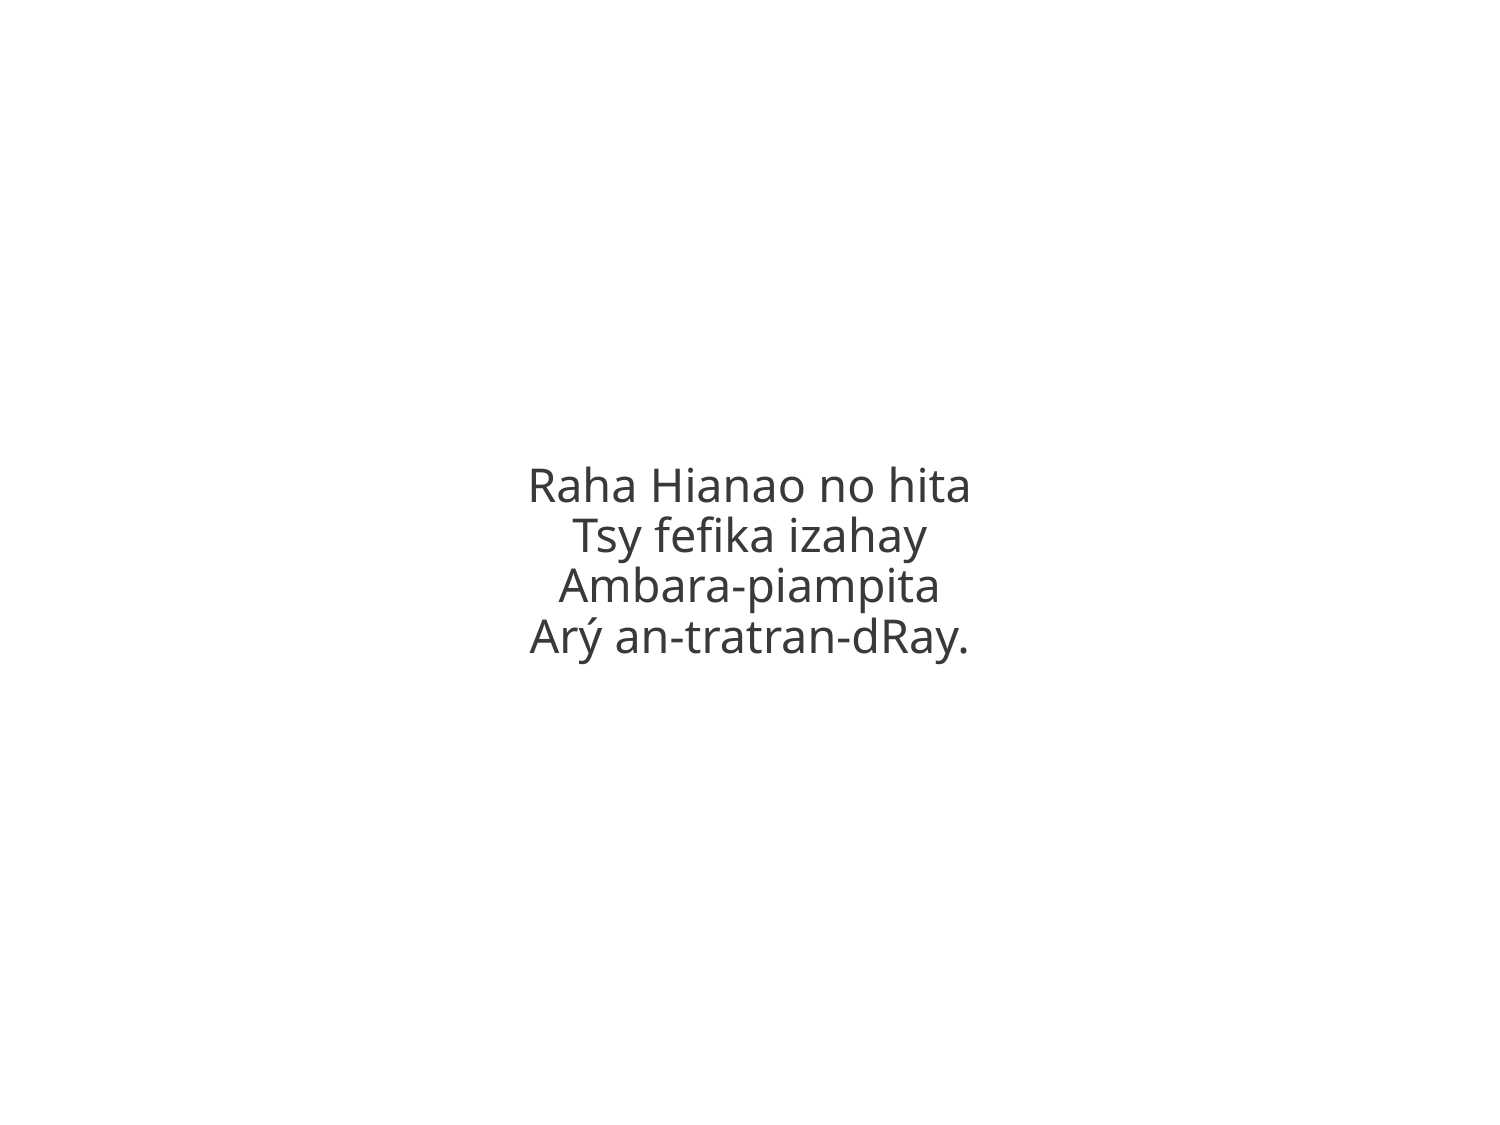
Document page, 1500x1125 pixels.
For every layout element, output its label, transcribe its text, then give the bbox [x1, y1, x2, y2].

title Raha Hianao no hita Tsy fefika izahay Ambara-piampita Arý an-tratran-dRay. [103, 453, 1397, 672]
